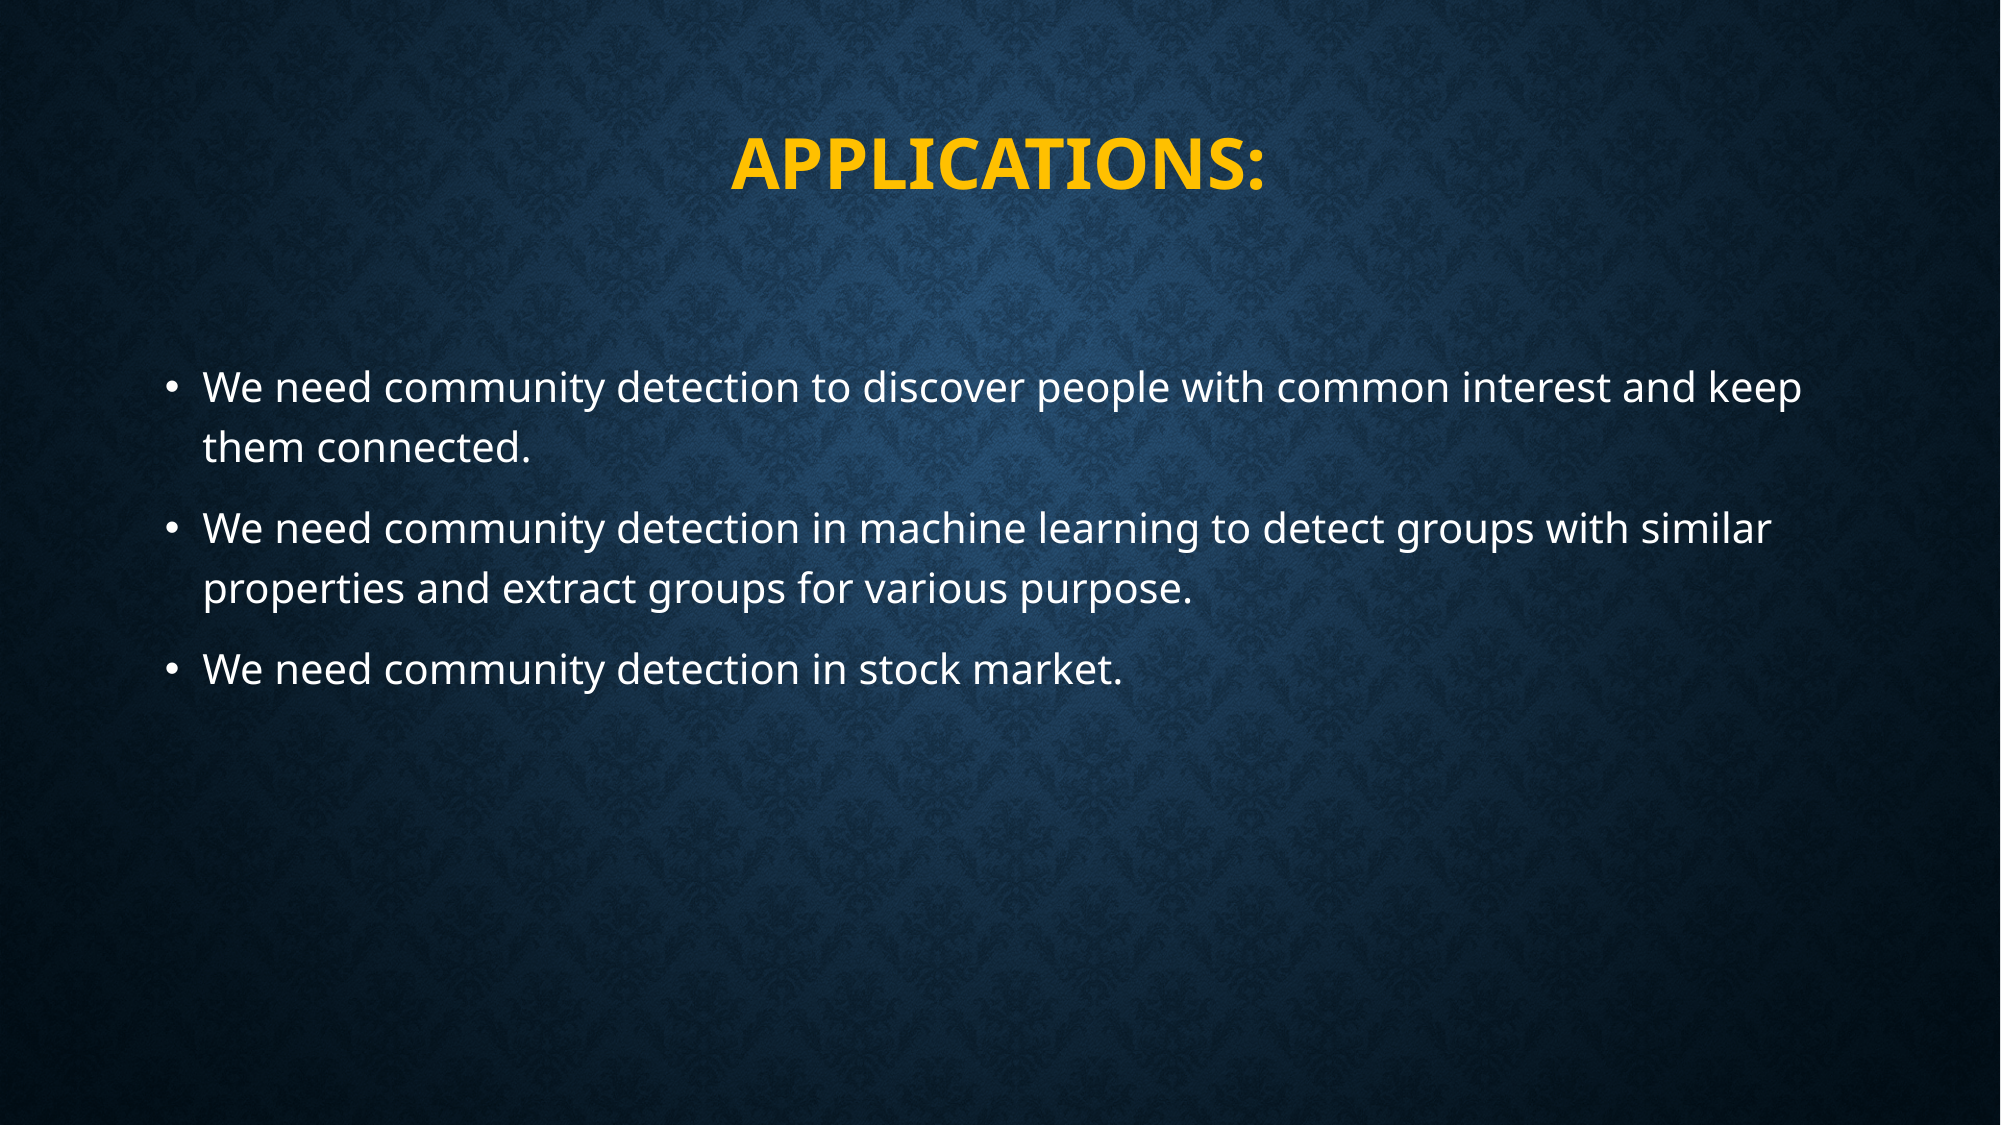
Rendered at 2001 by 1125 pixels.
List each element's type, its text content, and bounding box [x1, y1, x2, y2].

list We need community detection to discover people with common interest and keep them connected. We need community detection in machine learning to detect groups with similar properties and extract groups for various purpose. We need community detection in stock market. [149, 343, 1849, 950]
title Applications: [149, 99, 1849, 318]
